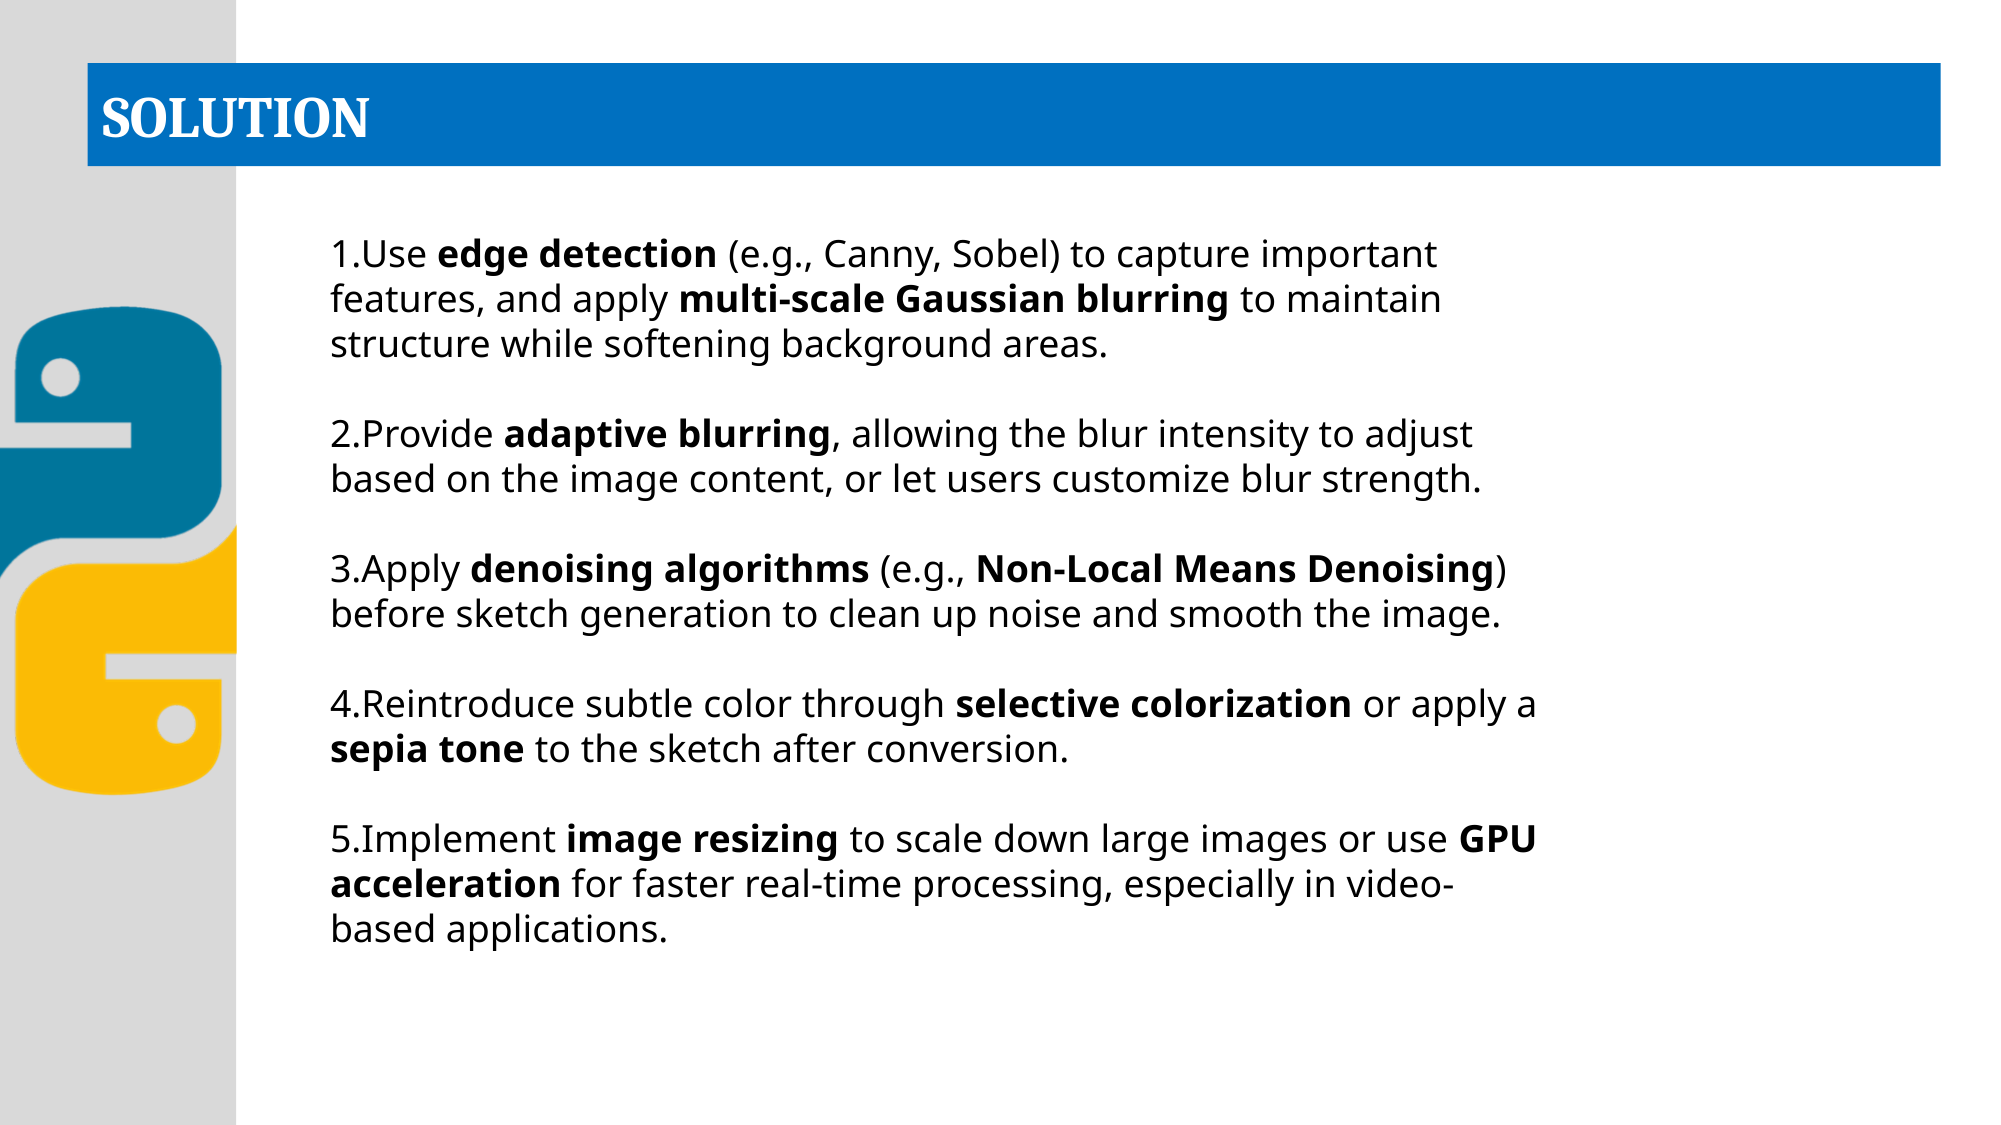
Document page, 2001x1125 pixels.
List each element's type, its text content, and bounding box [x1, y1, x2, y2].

title SOLUTION [87, 63, 1941, 167]
picture [41, 358, 80, 397]
picture [0, 284, 237, 817]
text_box 1.Use edge detection (e.g., Canny, Sobel) to capture important features, and apply multi-scale Gaussian blurring to maintain structure while softening background areas. 2.Provide adaptive blurring, allowing the blur intensity to adjust based on the image content, or let users customize blur strength. 3.Apply denoising algorithms (e.g., Non-Local Means Denoising) before sketch generation to clean up noise and smooth the image. 4.Reintroduce subtle color through selective colorization or apply a sepia tone to the sketch after conversion. 5.Implement image resizing to scale down large images or use GPU acceleration for faster real-time processing, especially in video-based applications. [314, 222, 1563, 1048]
